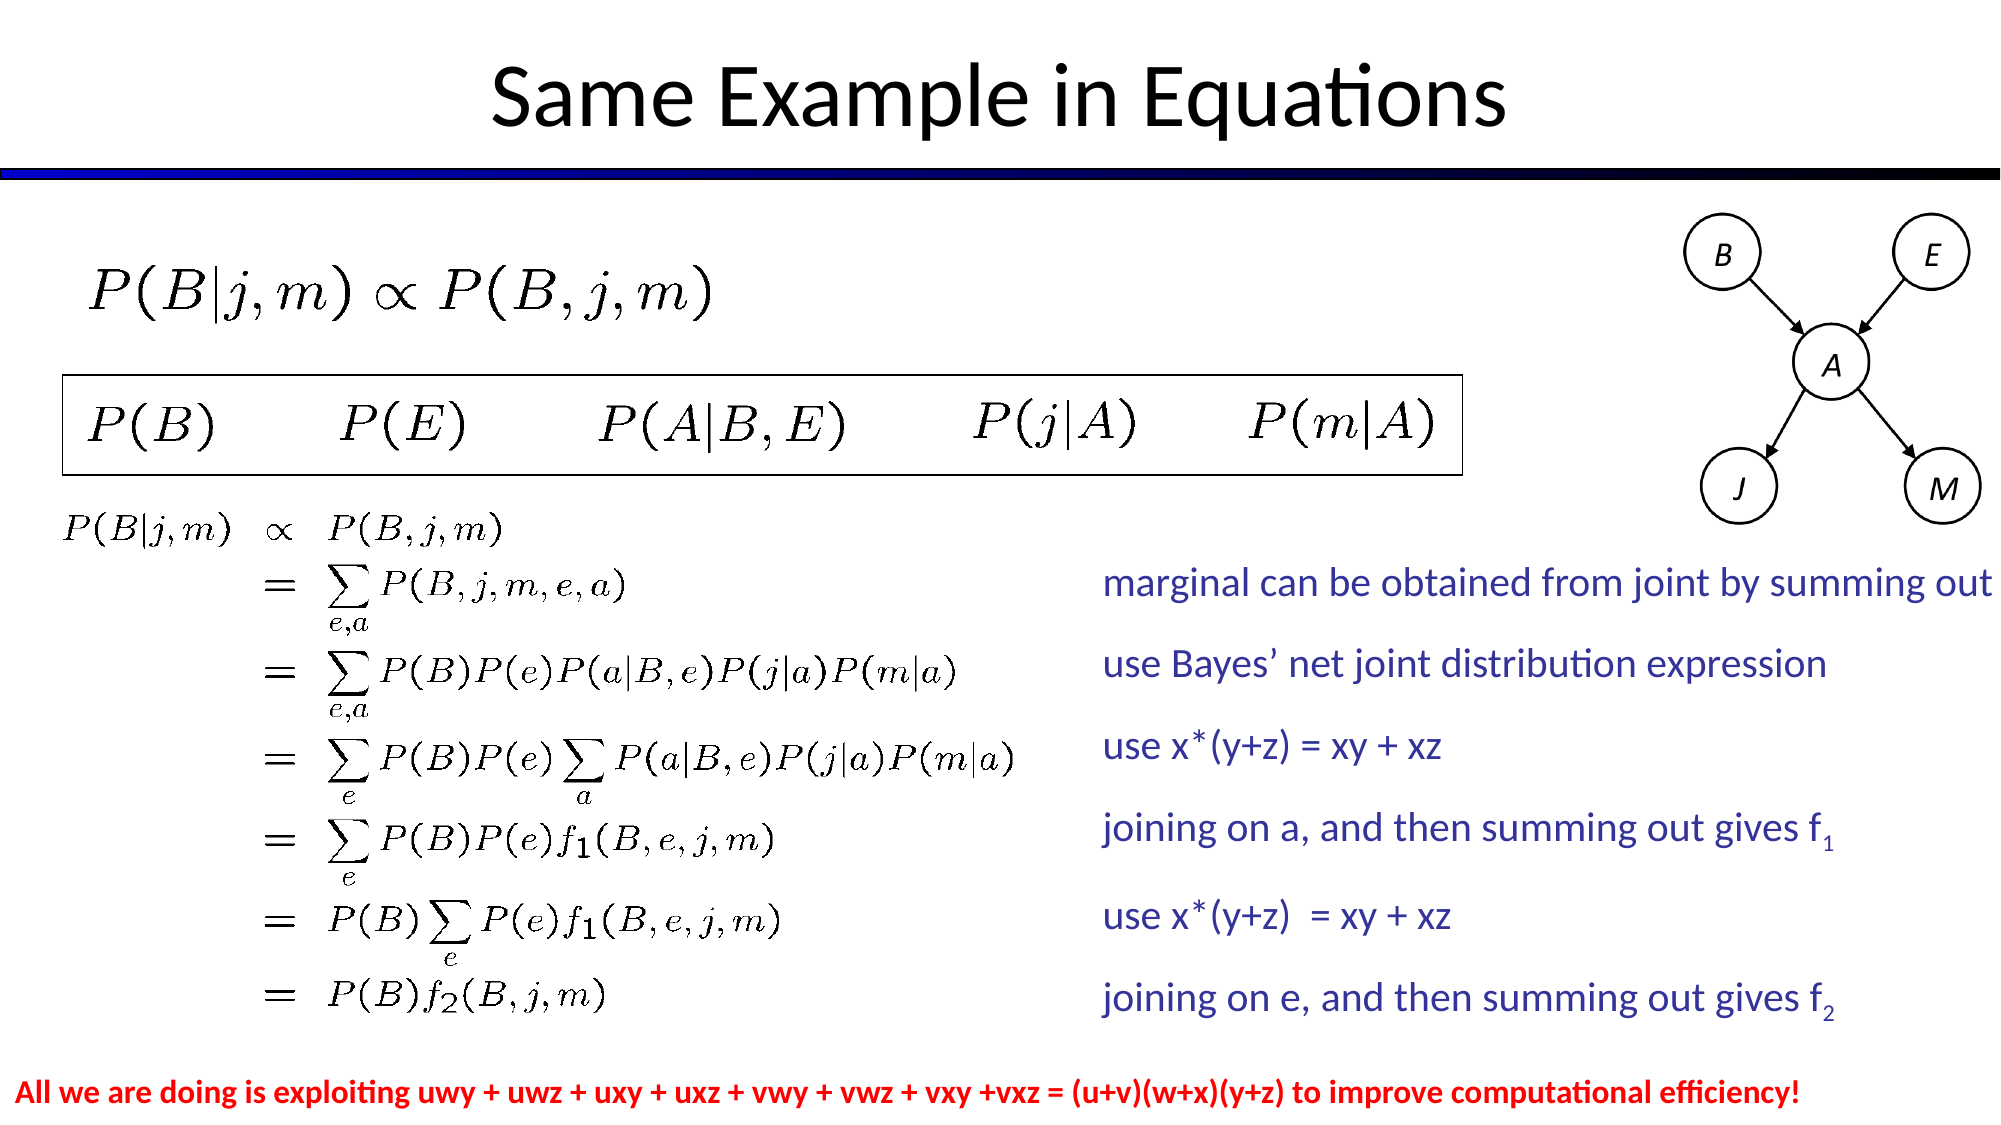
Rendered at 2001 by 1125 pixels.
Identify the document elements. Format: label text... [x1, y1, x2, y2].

picture [85, 401, 215, 453]
picture [337, 399, 464, 451]
picture [1683, 212, 1982, 526]
picture [87, 262, 712, 326]
title Same Example in Equations [0, 0, 2000, 184]
text_box All we are doing is exploiting uwy + uwz + uxy + uxz + vwy + vwz + vxy +vxz = (u+v)(w+x)(y+z) to improve computational efficiency! [0, 1062, 1988, 1125]
list marginal can be obtained from joint by summing out use Bayes’ net joint distribution expression use x*(y+z) = xy + xz joining on a, and then summing out gives f1 use x*(y+z) = xy + xz joining on e, and then summing out gives f2 [1087, 512, 2000, 1041]
picture [598, 401, 844, 455]
picture [971, 398, 1136, 452]
picture [62, 509, 1013, 1013]
picture [1248, 398, 1433, 452]
text_box [62, 375, 1463, 475]
